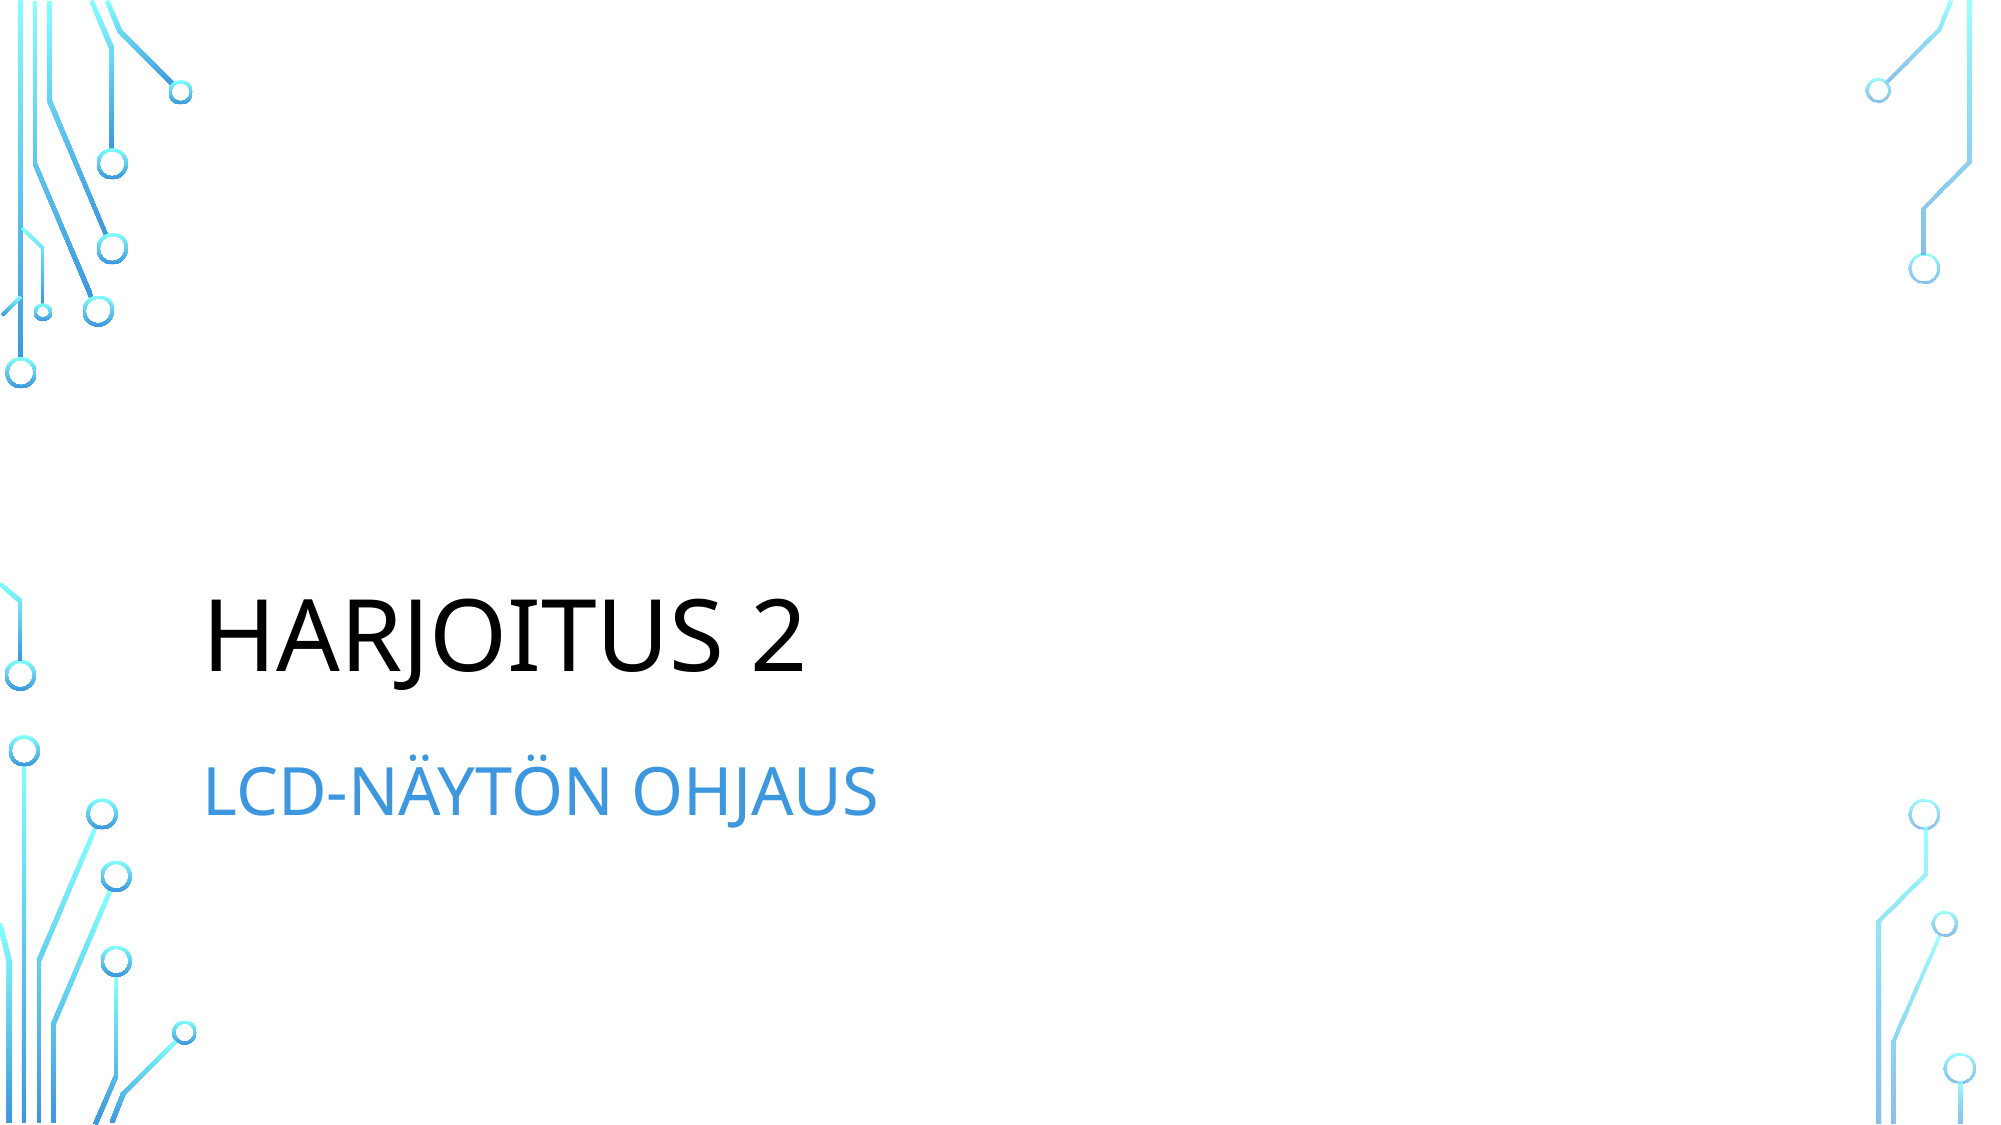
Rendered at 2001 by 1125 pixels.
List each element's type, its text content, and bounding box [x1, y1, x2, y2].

list LCD-näytön ohjaus [187, 725, 1813, 952]
title Harjoitus 2 [187, 232, 1813, 701]
